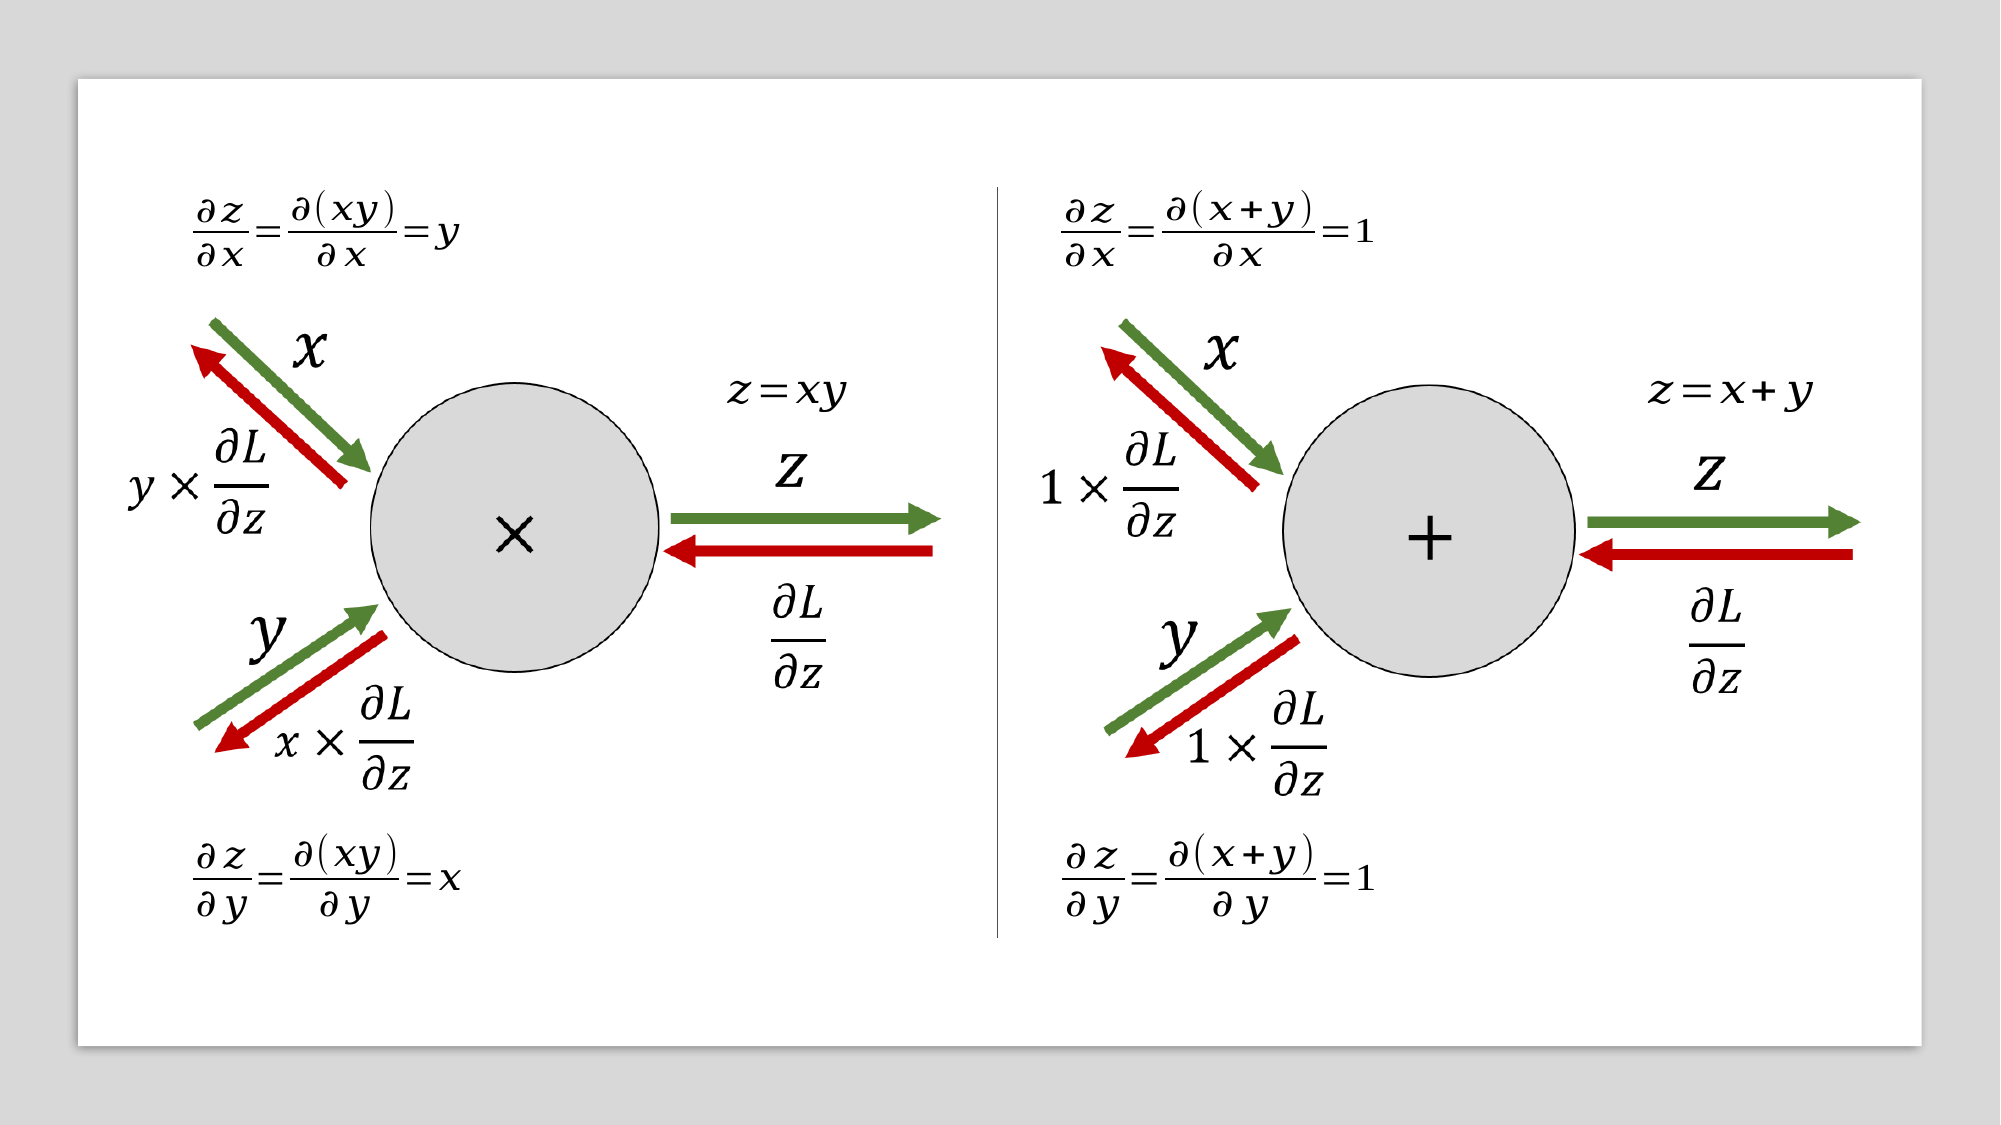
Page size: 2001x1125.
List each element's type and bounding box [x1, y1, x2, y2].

picture [105, 286, 975, 839]
text_box [77, 78, 1923, 1047]
picture [1025, 276, 1895, 848]
text_box [0, 0, 2000, 1125]
